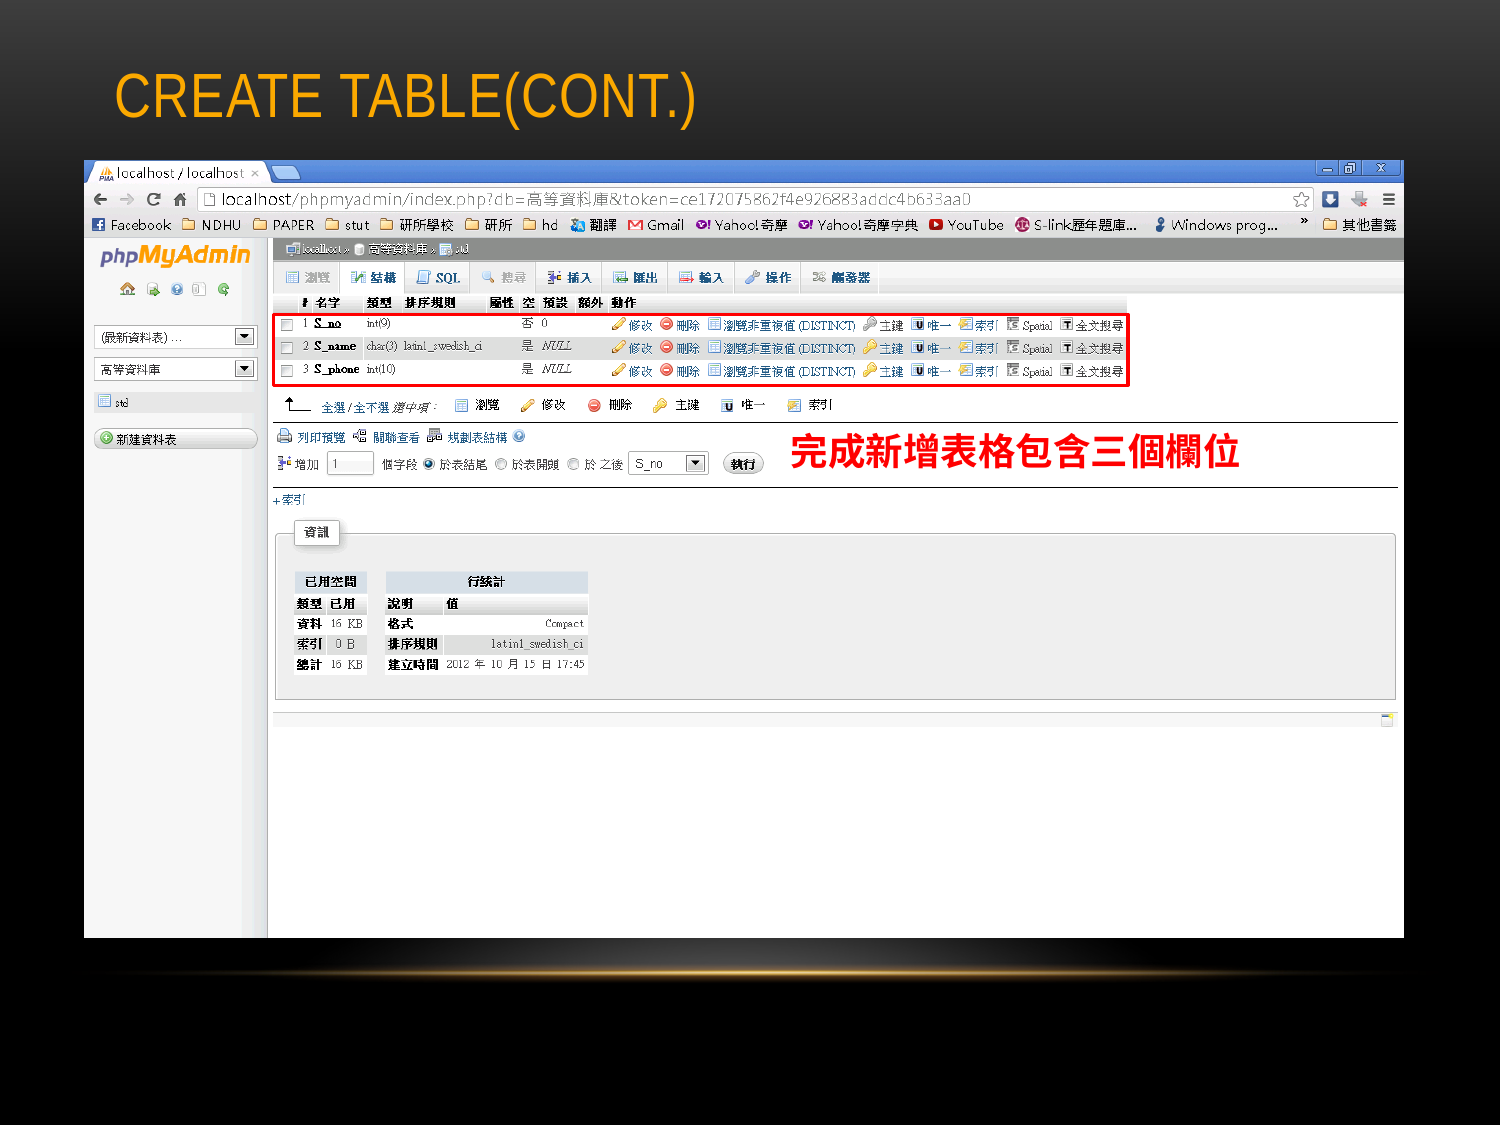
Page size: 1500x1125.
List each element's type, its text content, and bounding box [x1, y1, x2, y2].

title CREATE TABLE(cont.) [99, 45, 1400, 138]
picture [0, 0, 1500, 1125]
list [84, 160, 1404, 938]
